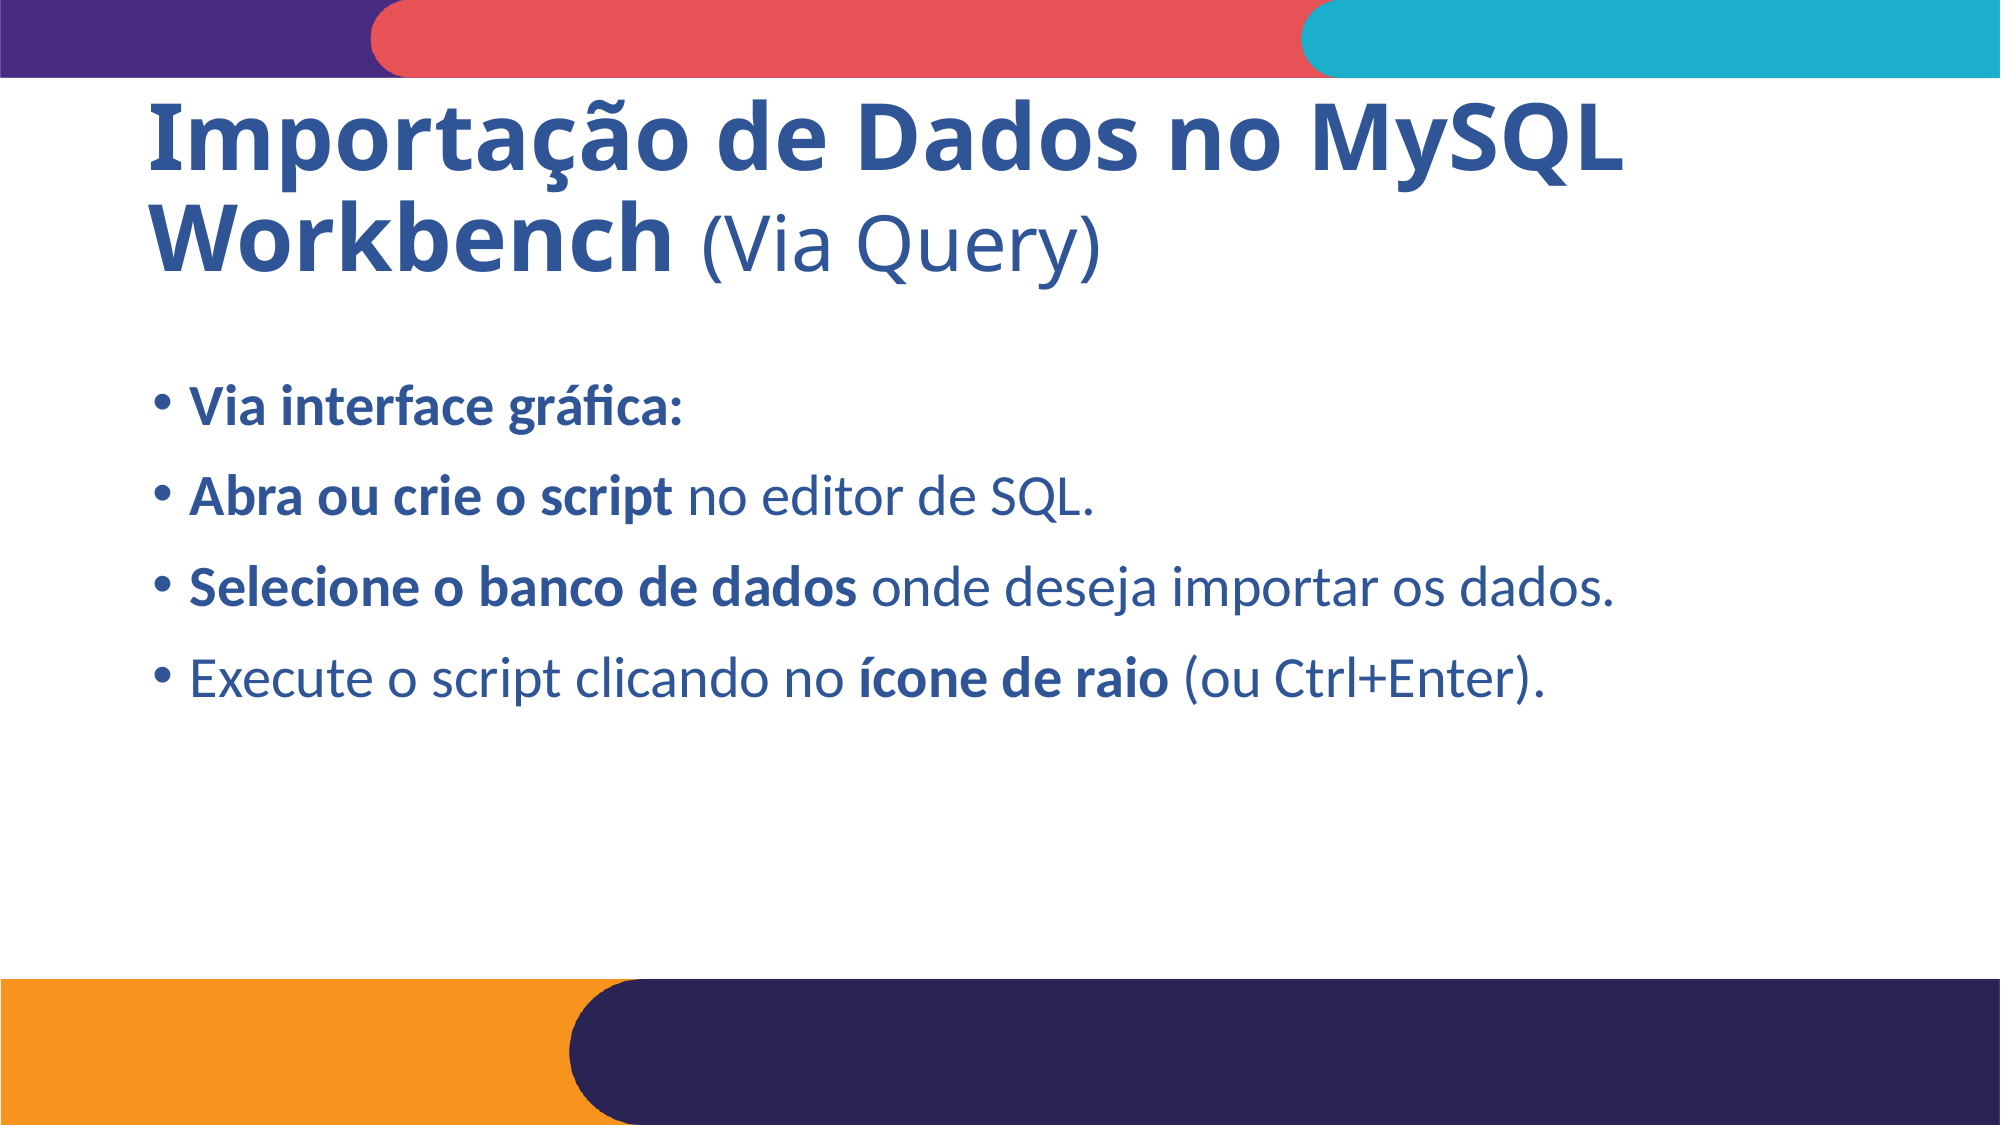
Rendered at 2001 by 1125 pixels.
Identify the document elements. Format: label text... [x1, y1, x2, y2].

title Importação de Dados no MySQL Workbench (Via Query) [133, 82, 1859, 300]
picture [0, 0, 2000, 1125]
list Via interface gráfica: Abra ou crie o script no editor de SQL. Selecione o banco de dados onde deseja importar os dados. Execute o script clicando no ícone de raio (ou Ctrl+Enter). [137, 359, 1863, 1014]
